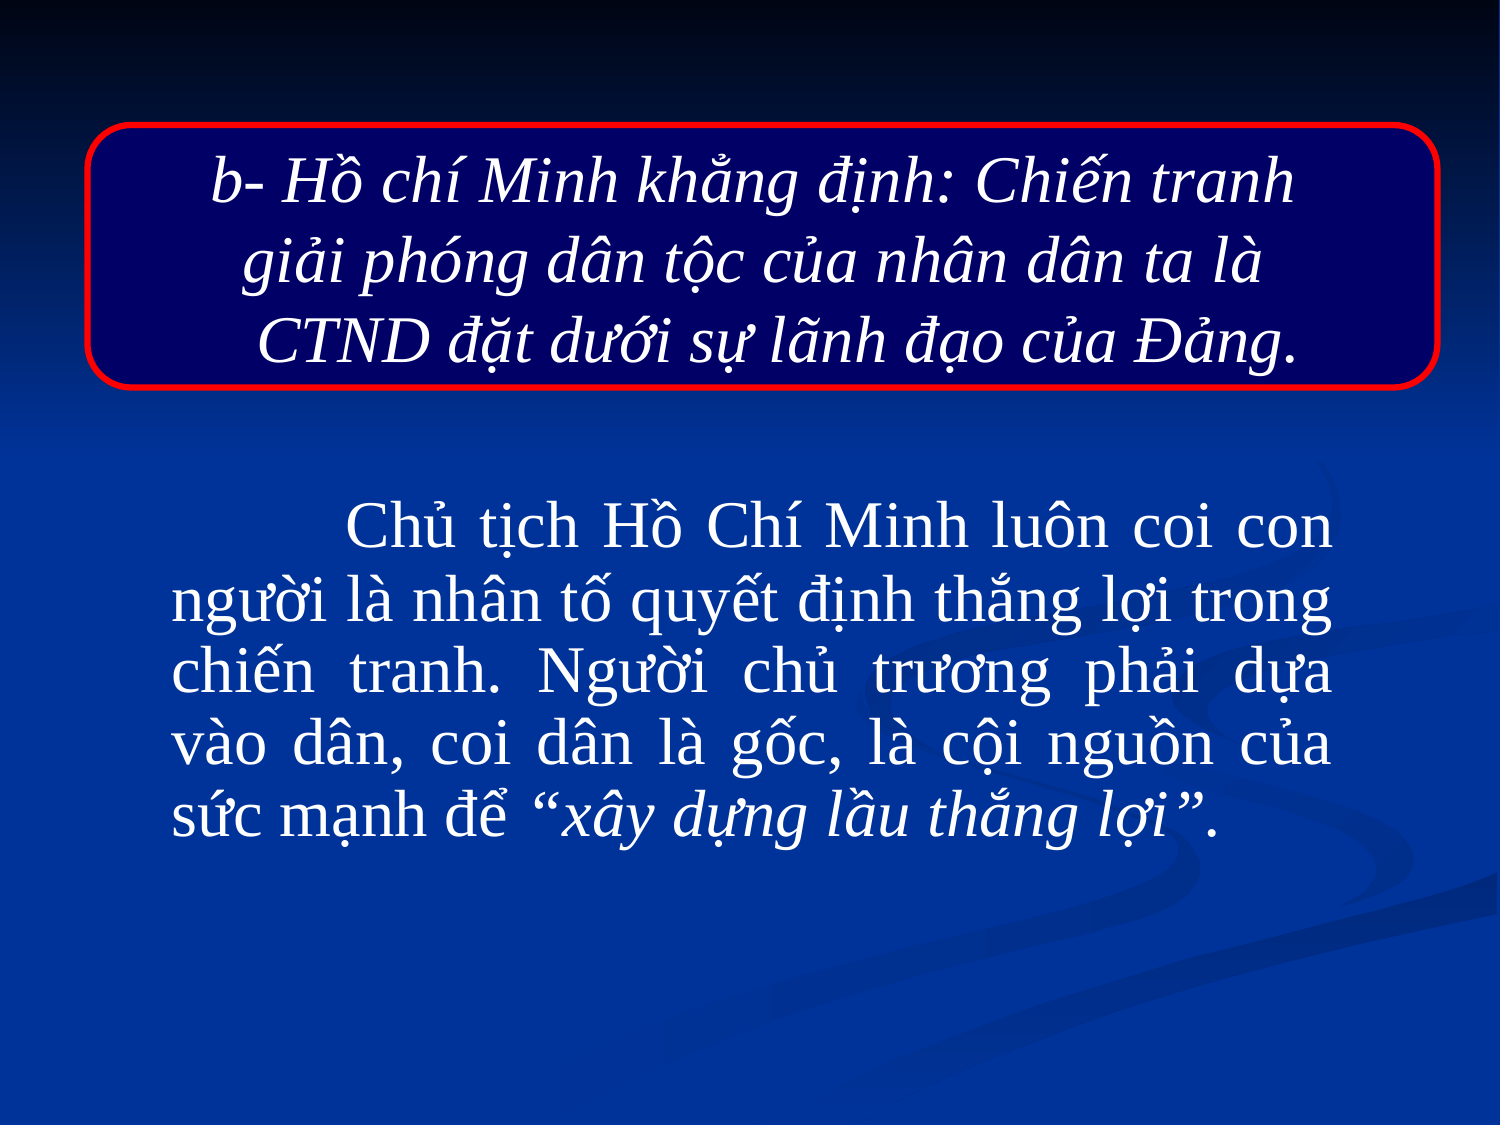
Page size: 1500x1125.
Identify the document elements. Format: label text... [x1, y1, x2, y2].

text_box b- Hồ chí Minh khẳng định: Chiến tranh giải phóng dân tộc của nhân dân ta là CTND đặt dưới sự lãnh đạo của Đảng. [87, 124, 1438, 388]
list Chủ tịch Hồ Chí Minh luôn coi con người là nhân tố quyết định thắng lợi trong chiến tranh. Người chủ trương phải dựa vào dân, coi dân là gốc, là cội nguồn của sức mạnh để “xây dựng lầu thắng lợi”. [99, 474, 1351, 1013]
